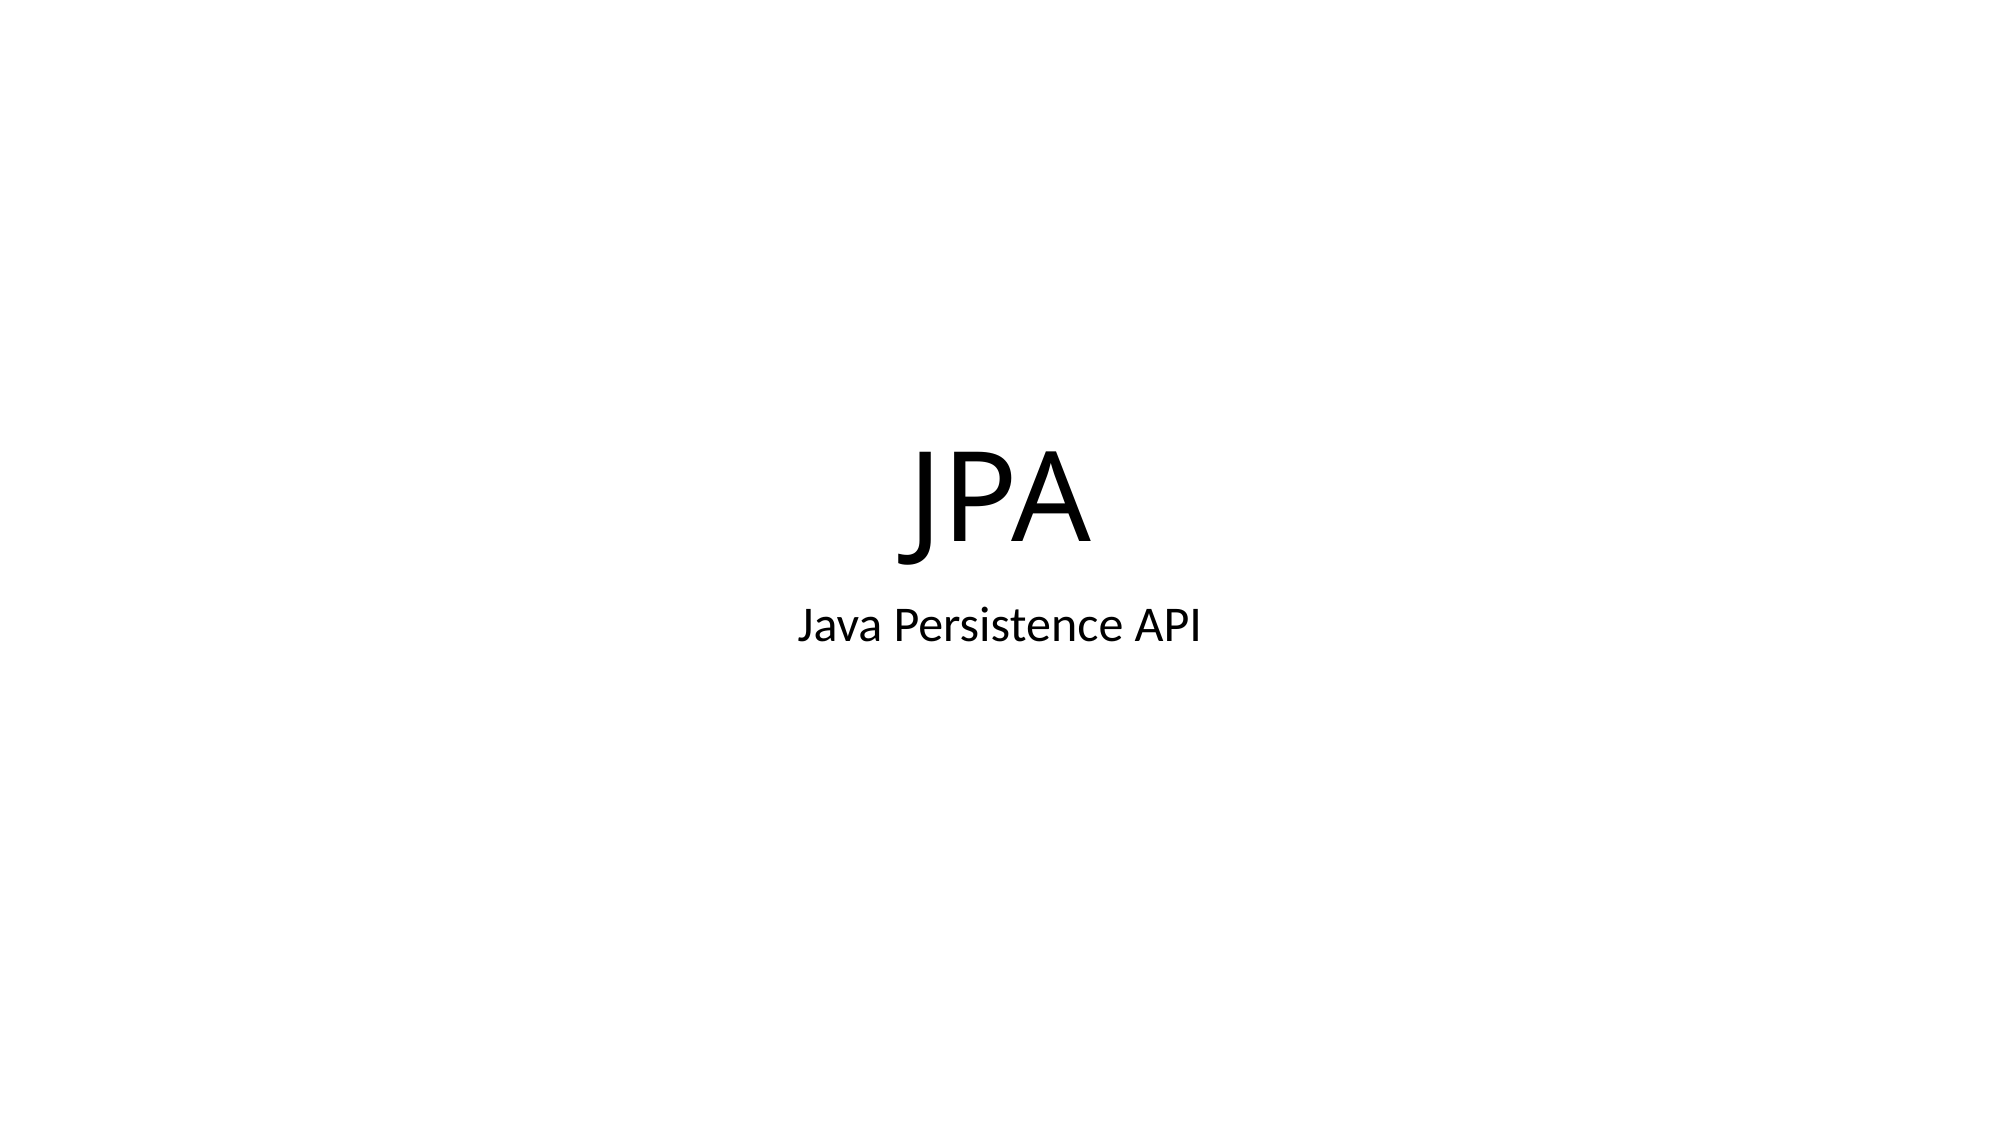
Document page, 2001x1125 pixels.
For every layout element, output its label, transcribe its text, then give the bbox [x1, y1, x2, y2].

title JPA [249, 184, 1750, 576]
subtitle Java Persistence API [249, 590, 1750, 863]
